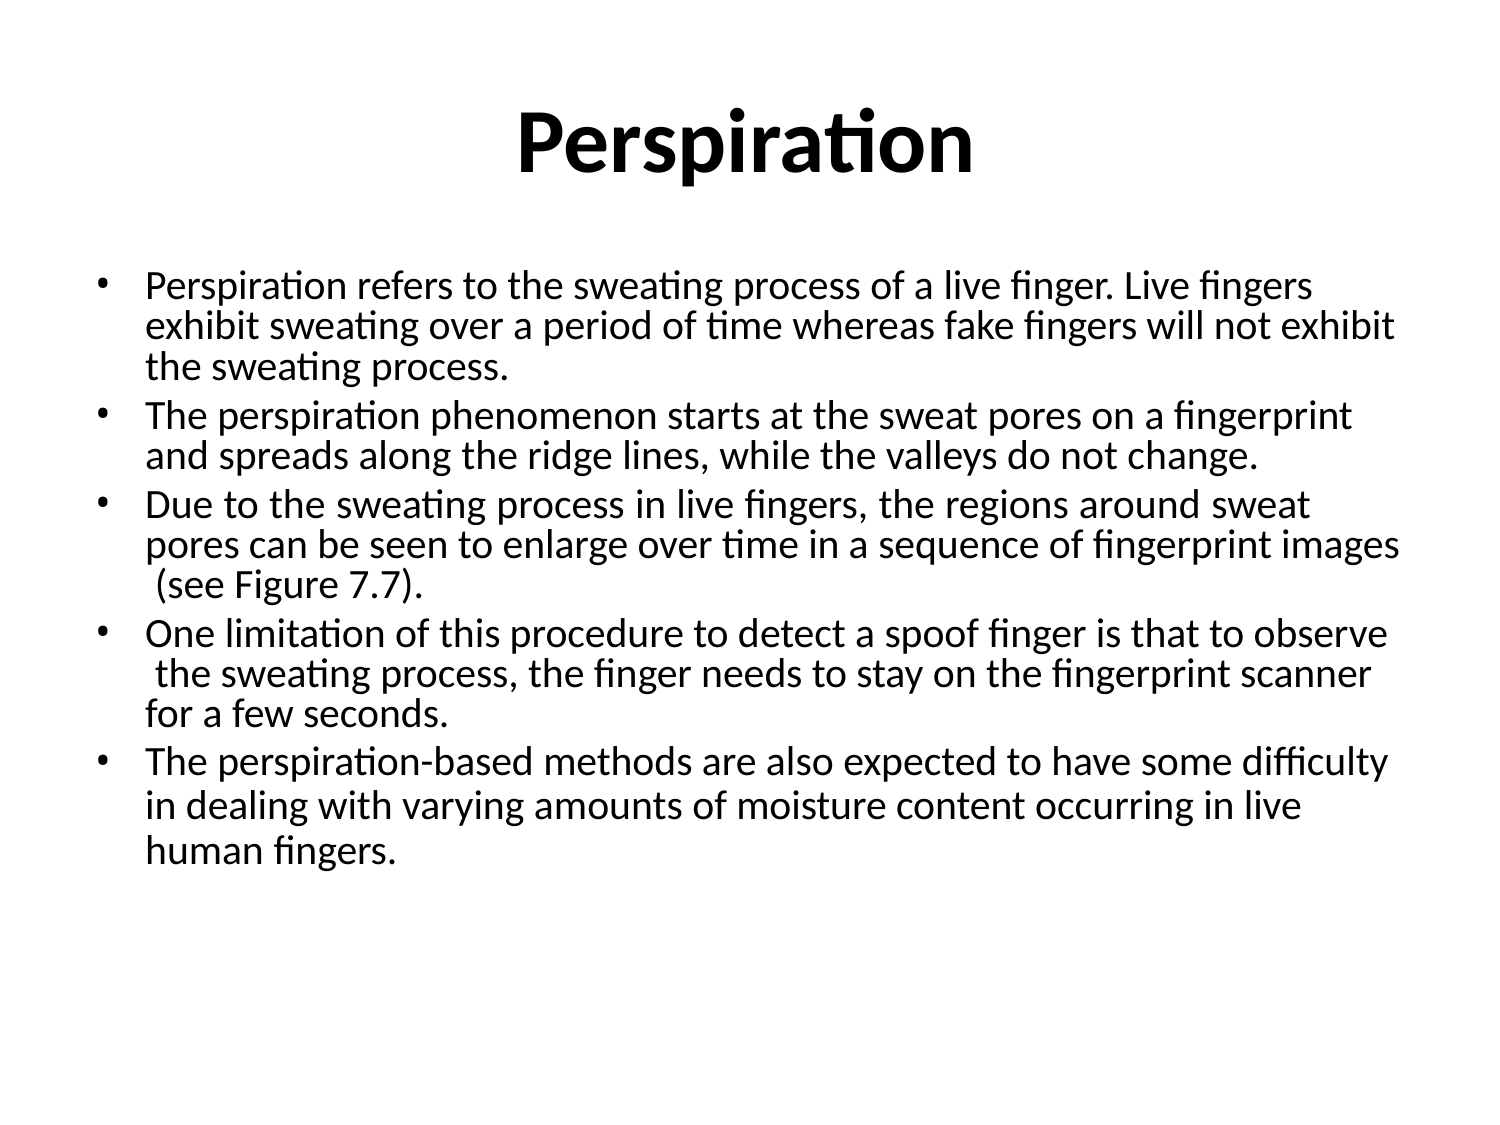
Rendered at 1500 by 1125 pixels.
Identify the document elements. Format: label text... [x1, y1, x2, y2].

title Perspiration [514, 78, 986, 255]
list Perspiration refers to the sweating process of a live finger. Live fingers exhibit sweating over a period of time whereas fake fingers will not exhibit the sweating process. The perspiration phenomenon starts at the sweat pores on a fingerprint and spreads along the ridge lines, while the valleys do not change. Due to the sweating process in live fingers, the regions around sweat pores can be seen to enlarge over time in a sequence of fingerprint images (see Figure 7.7). One limitation of this procedure to detect a spoof finger is that to observe the sweating process, the finger needs to stay on the fingerprint scanner for a few seconds. The perspiration-based methods are also expected to have some difficulty in dealing with varying amounts of moisture content occurring in live human fingers. [90, 255, 1410, 905]
